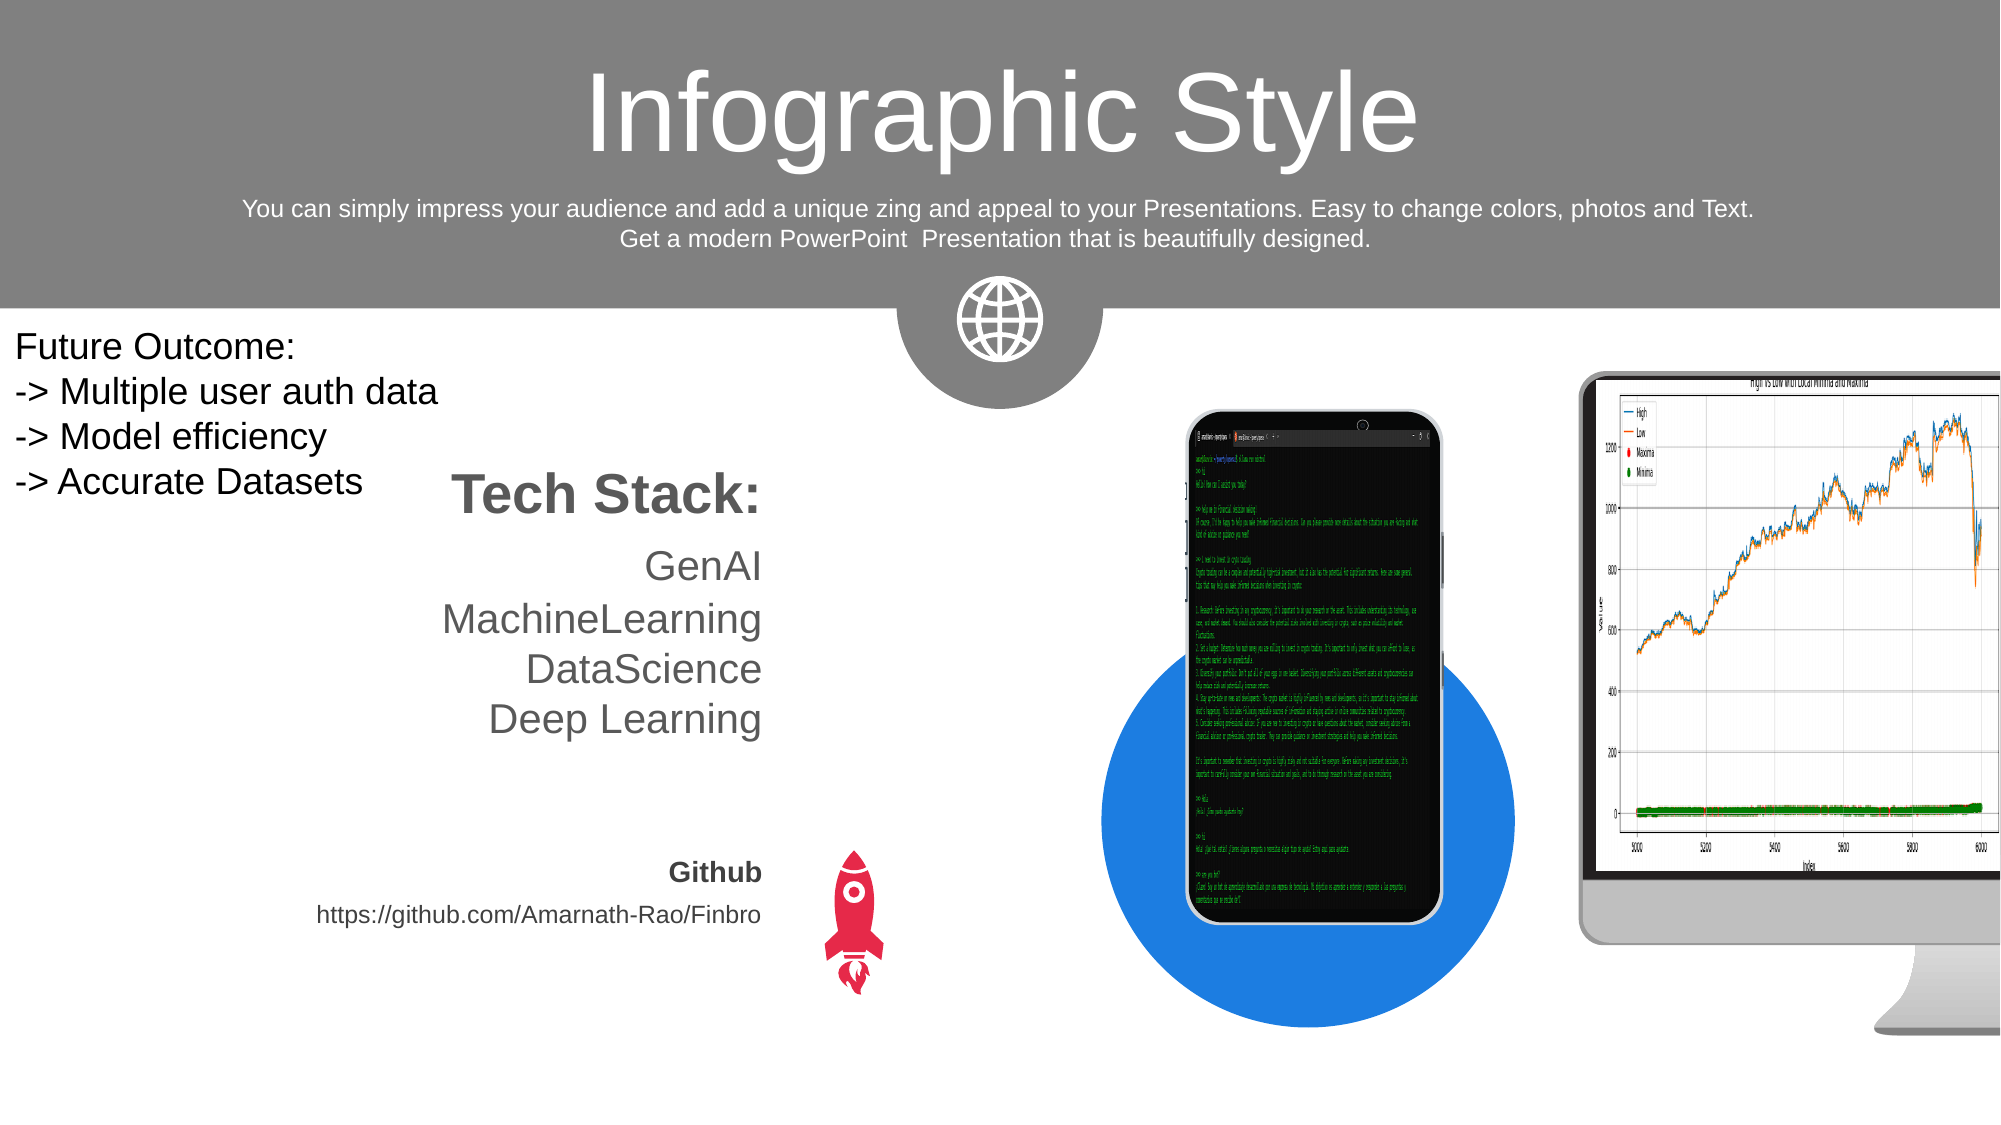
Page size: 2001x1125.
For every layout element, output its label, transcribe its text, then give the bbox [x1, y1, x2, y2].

picture [1195, 430, 1430, 909]
picture [1596, 380, 2000, 871]
text_box You can simply impress your audience and add a unique zing and appeal to your Presentations. Easy to change colors, photos and Text. Get a modern PowerPoint Presentation that is beautifully designed. [225, 184, 1775, 260]
text_box Future Outcome: -> Multiple user auth data -> Model efficiency -> Accurate Datasets [0, 314, 1004, 510]
list Infographic Style [53, 55, 1952, 175]
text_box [107, 846, 778, 937]
text_box [823, 848, 885, 996]
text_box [0, 449, 778, 753]
text_box [956, 274, 1045, 364]
